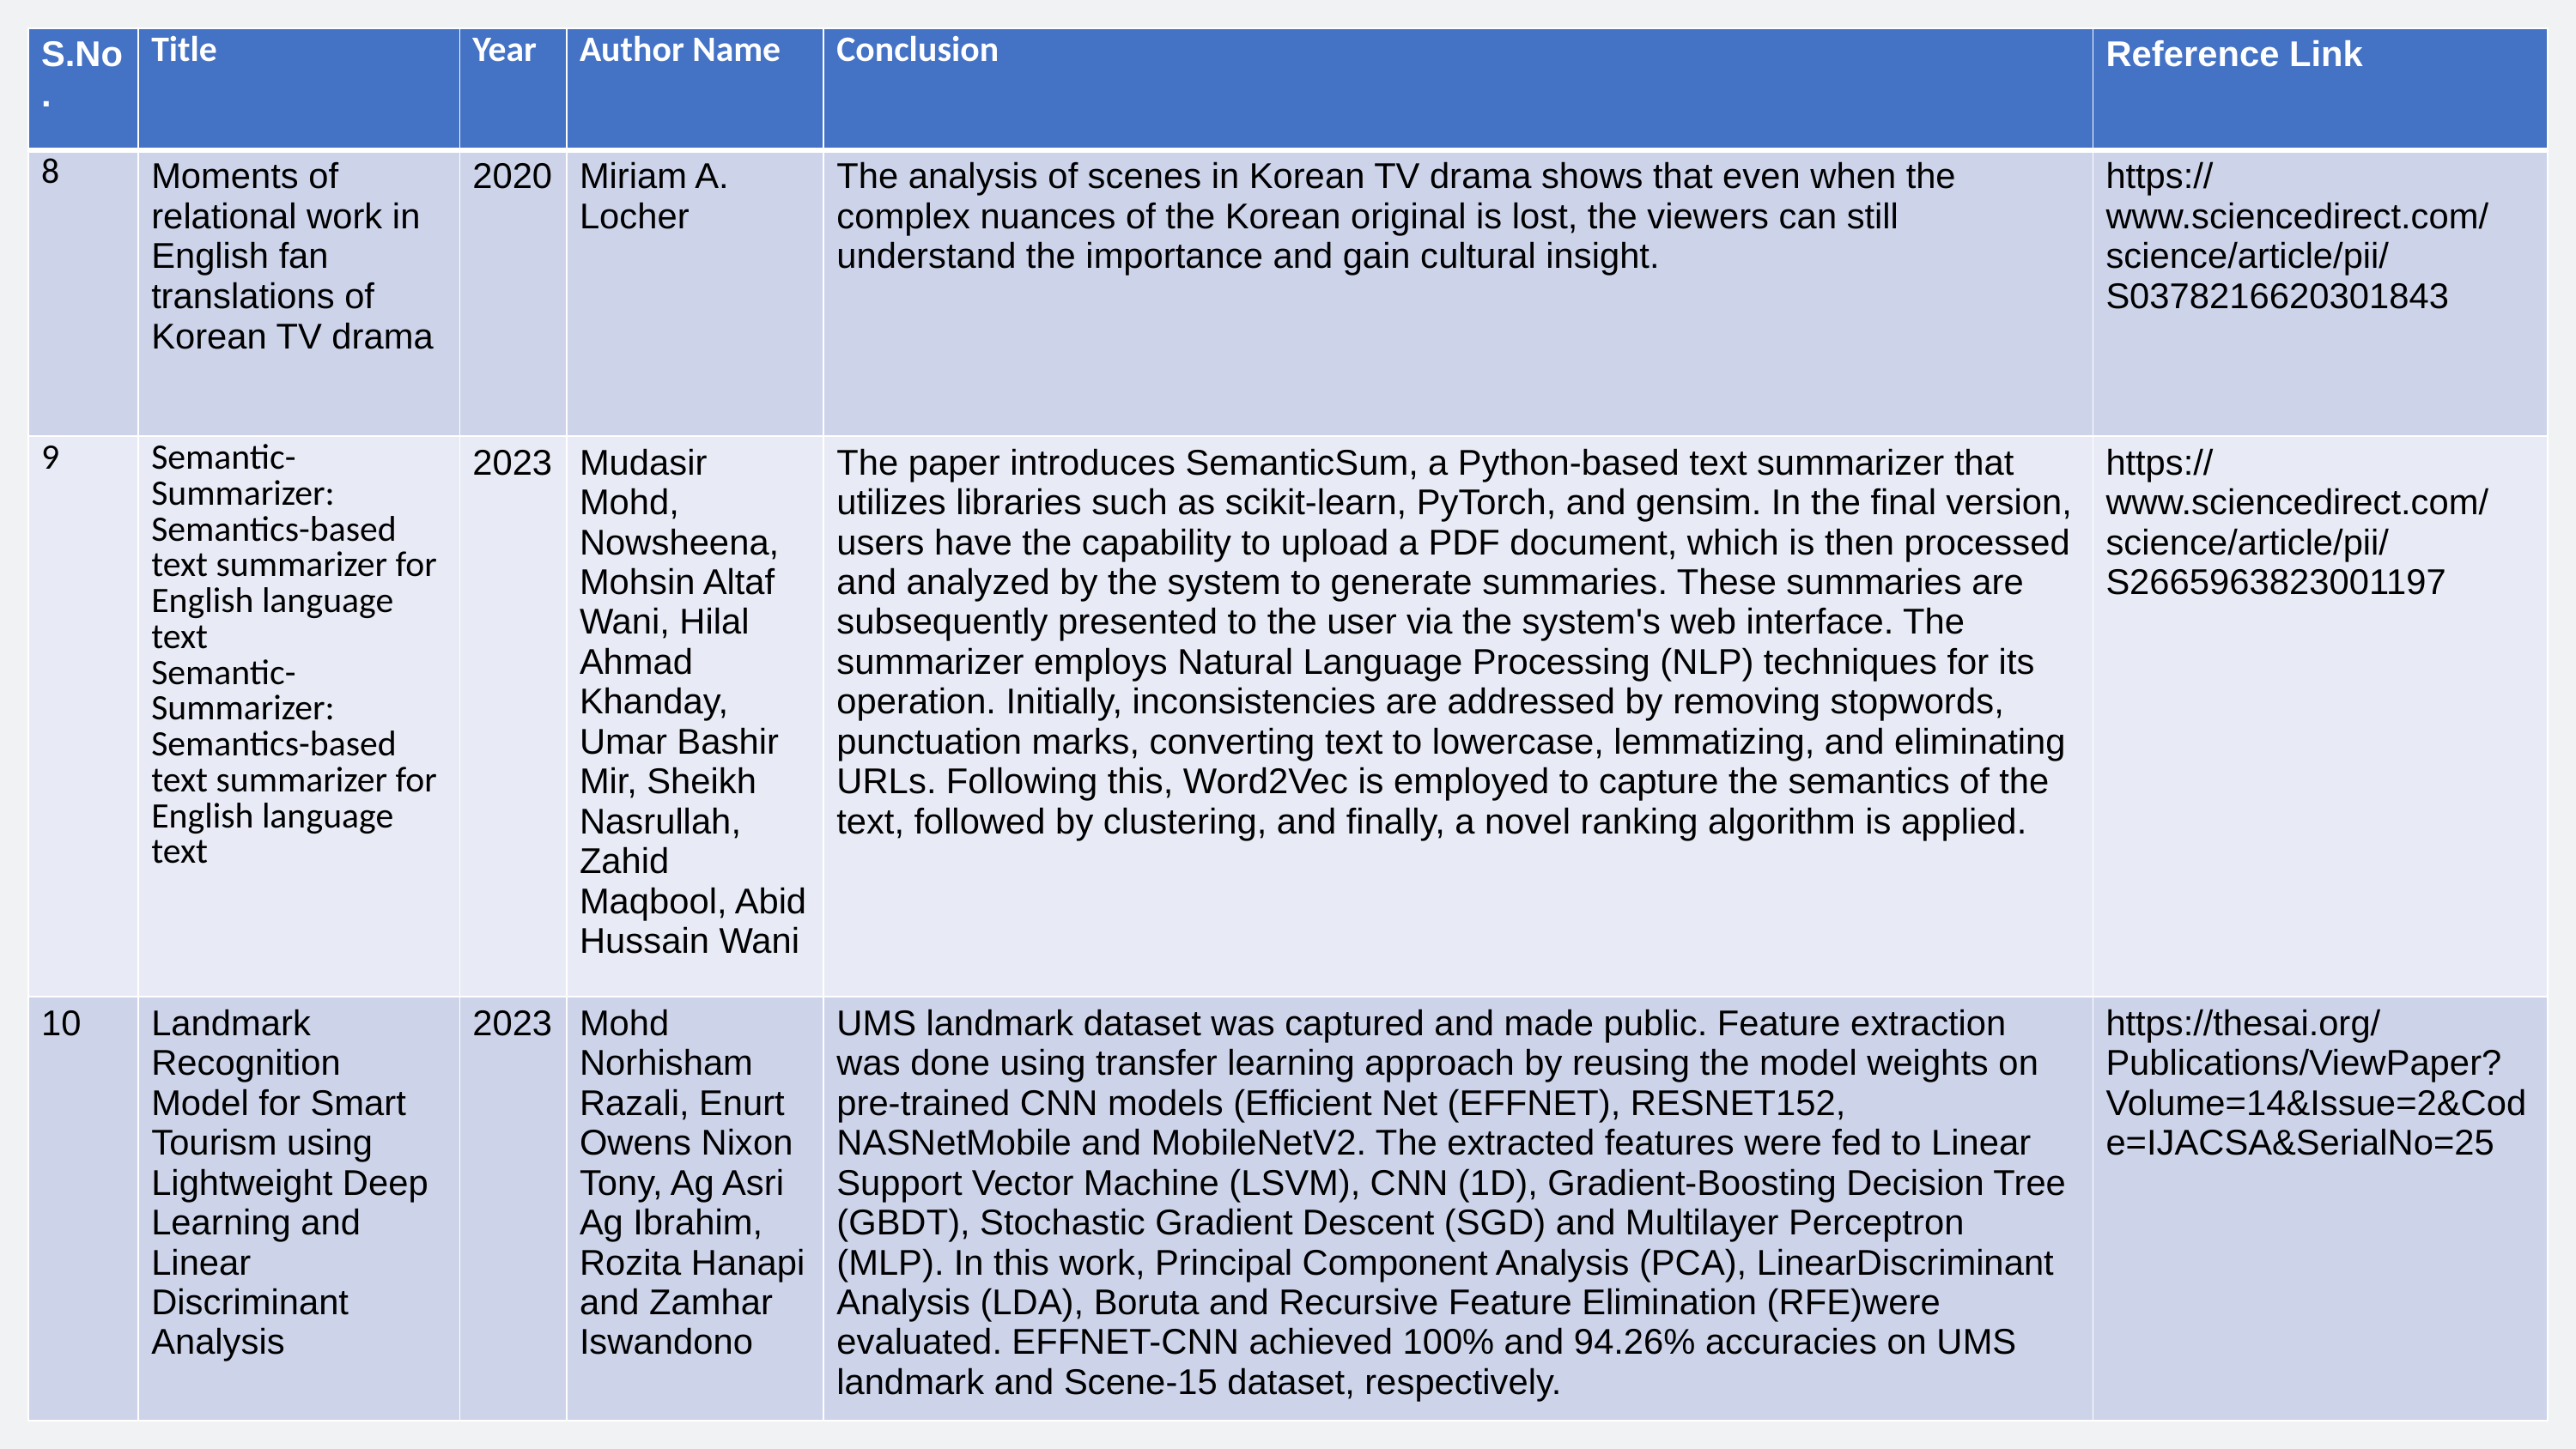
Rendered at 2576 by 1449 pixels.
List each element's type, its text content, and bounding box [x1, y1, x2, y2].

table_cell https://thesai.org/Publications/ViewPaper?Volume=14&Issue=2&Code=IJACSA&SerialNo=25 [2093, 997, 2547, 1420]
table_cell https://www.sciencedirect.com/science/article/pii/S0378216620301843 [2093, 153, 2547, 435]
table_cell 9 [29, 437, 137, 996]
table_cell The paper introduces SemanticSum, a Python-based text summarizer that utilizes libraries such as scikit-learn, PyTorch, and gensim. In the final version, users have the capability to upload a PDF document, which is then processed and analyzed by the system to generate summaries. These summaries are subsequently presented to the user via the system's web interface. The summarizer employs Natural Language Processing (NLP) techniques for its operation. Initially, inconsistencies are addressed by removing stopwords, punctuation marks, converting text to lowercase, lemmatizing, and eliminating URLs. Following this, Word2Vec is employed to capture the semantics of the text, followed by clustering, and finally, a novel ranking algorithm is applied. [824, 437, 2093, 996]
table_cell https://www.sciencedirect.com/science/article/pii/S2665963823001197 [2093, 437, 2547, 996]
table_header Title [139, 29, 459, 148]
table_cell Semantic-Summarizer: Semantics-based text summarizer for English language text Semantic-Summarizer: Semantics-based text summarizer for English language text [139, 437, 459, 996]
table_header Author Name [568, 29, 823, 148]
table_cell Mohd Norhisham Razali, Enurt Owens Nixon Tony, Ag Asri Ag Ibrahim, Rozita Hanapi and Zamhar Iswandono [568, 997, 823, 1420]
table_header Reference Link [2093, 29, 2547, 148]
table_cell 10 [29, 997, 137, 1420]
table_cell Mudasir Mohd, Nowsheena, Mohsin Altaf Wani, Hilal Ahmad Khanday, Umar Bashir Mir, Sheikh Nasrullah, Zahid Maqbool, Abid Hussain Wani [568, 437, 823, 996]
table_cell 2023 [460, 437, 566, 996]
table_cell 2020 [460, 153, 566, 435]
table_cell Moments of relational work in English fan translations of Korean TV drama [139, 153, 459, 435]
table_header Conclusion [824, 29, 2093, 148]
table_cell The analysis of scenes in Korean TV drama shows that even when the complex nuances of the Korean original is lost, the viewers can still understand the importance and gain cultural insight. [824, 153, 2093, 435]
table_header Year [460, 29, 566, 148]
table_cell 8 [29, 153, 137, 435]
table_cell UMS landmark dataset was captured and made public. Feature extraction was done using transfer learning approach by reusing the model weights on pre-trained CNN models (Efficient Net (EFFNET), RESNET152, NASNetMobile and MobileNetV2. The extracted features were fed to Linear Support Vector Machine (LSVM), CNN (1D), Gradient-Boosting Decision Tree (GBDT), Stochastic Gradient Descent (SGD) and Multilayer Perceptron (MLP). In this work, Principal Component Analysis (PCA), LinearDiscriminant Analysis (LDA), Boruta and Recursive Feature Elimination (RFE)were evaluated. EFFNET-CNN achieved 100% and 94.26% accuracies on UMS landmark and Scene-15 dataset, respectively. [824, 997, 2093, 1420]
table_cell 2023 [460, 997, 566, 1420]
table_cell Landmark Recognition Model for Smart Tourism using Lightweight Deep Learning and Linear Discriminant Analysis [139, 997, 459, 1420]
table_header S.No. [29, 29, 137, 148]
table_cell Miriam A. Locher [568, 153, 823, 435]
